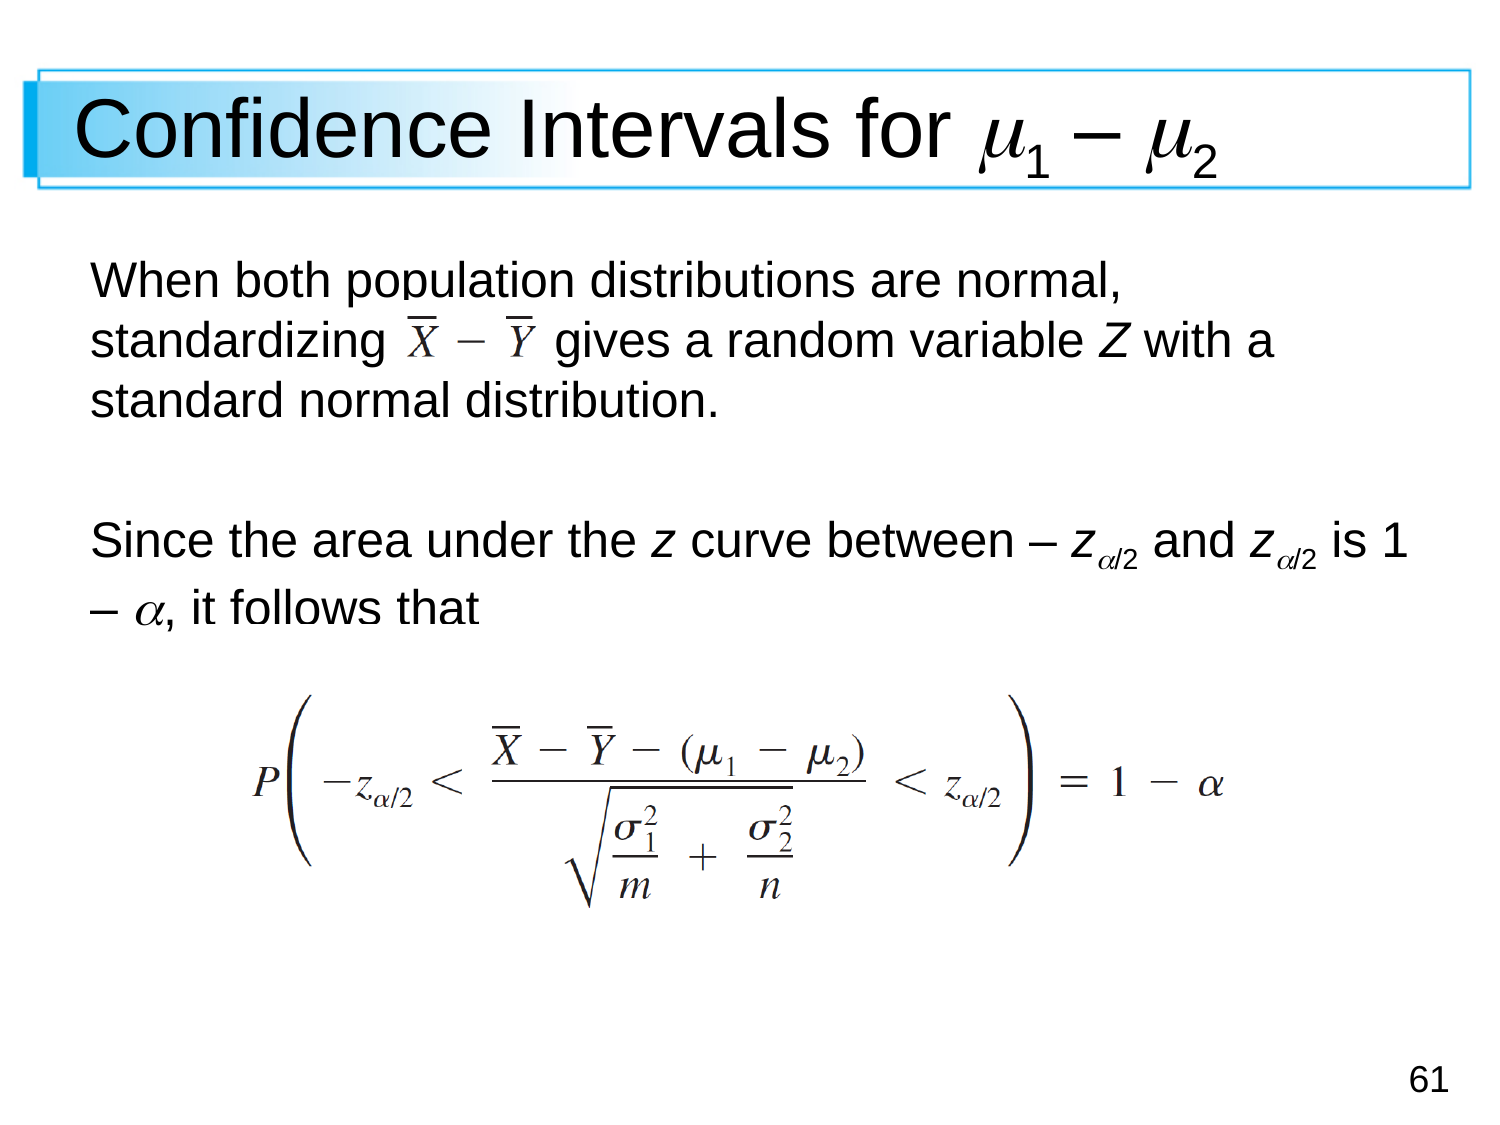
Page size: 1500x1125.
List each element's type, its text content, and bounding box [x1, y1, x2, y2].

text_box [1341, 137, 1480, 221]
picture [401, 300, 538, 381]
picture [14, 62, 58, 200]
title Confidence Intervals for 1 – 2 [58, 37, 1409, 225]
picture [1409, 62, 1476, 137]
list When both population distributions are normal, standardizing gives a random variable Z with a standard normal distribution. Since the area under the z curve between – z/2 and z/2 is 1 – , it follows that [75, 239, 1425, 1103]
picture [181, 624, 1313, 928]
